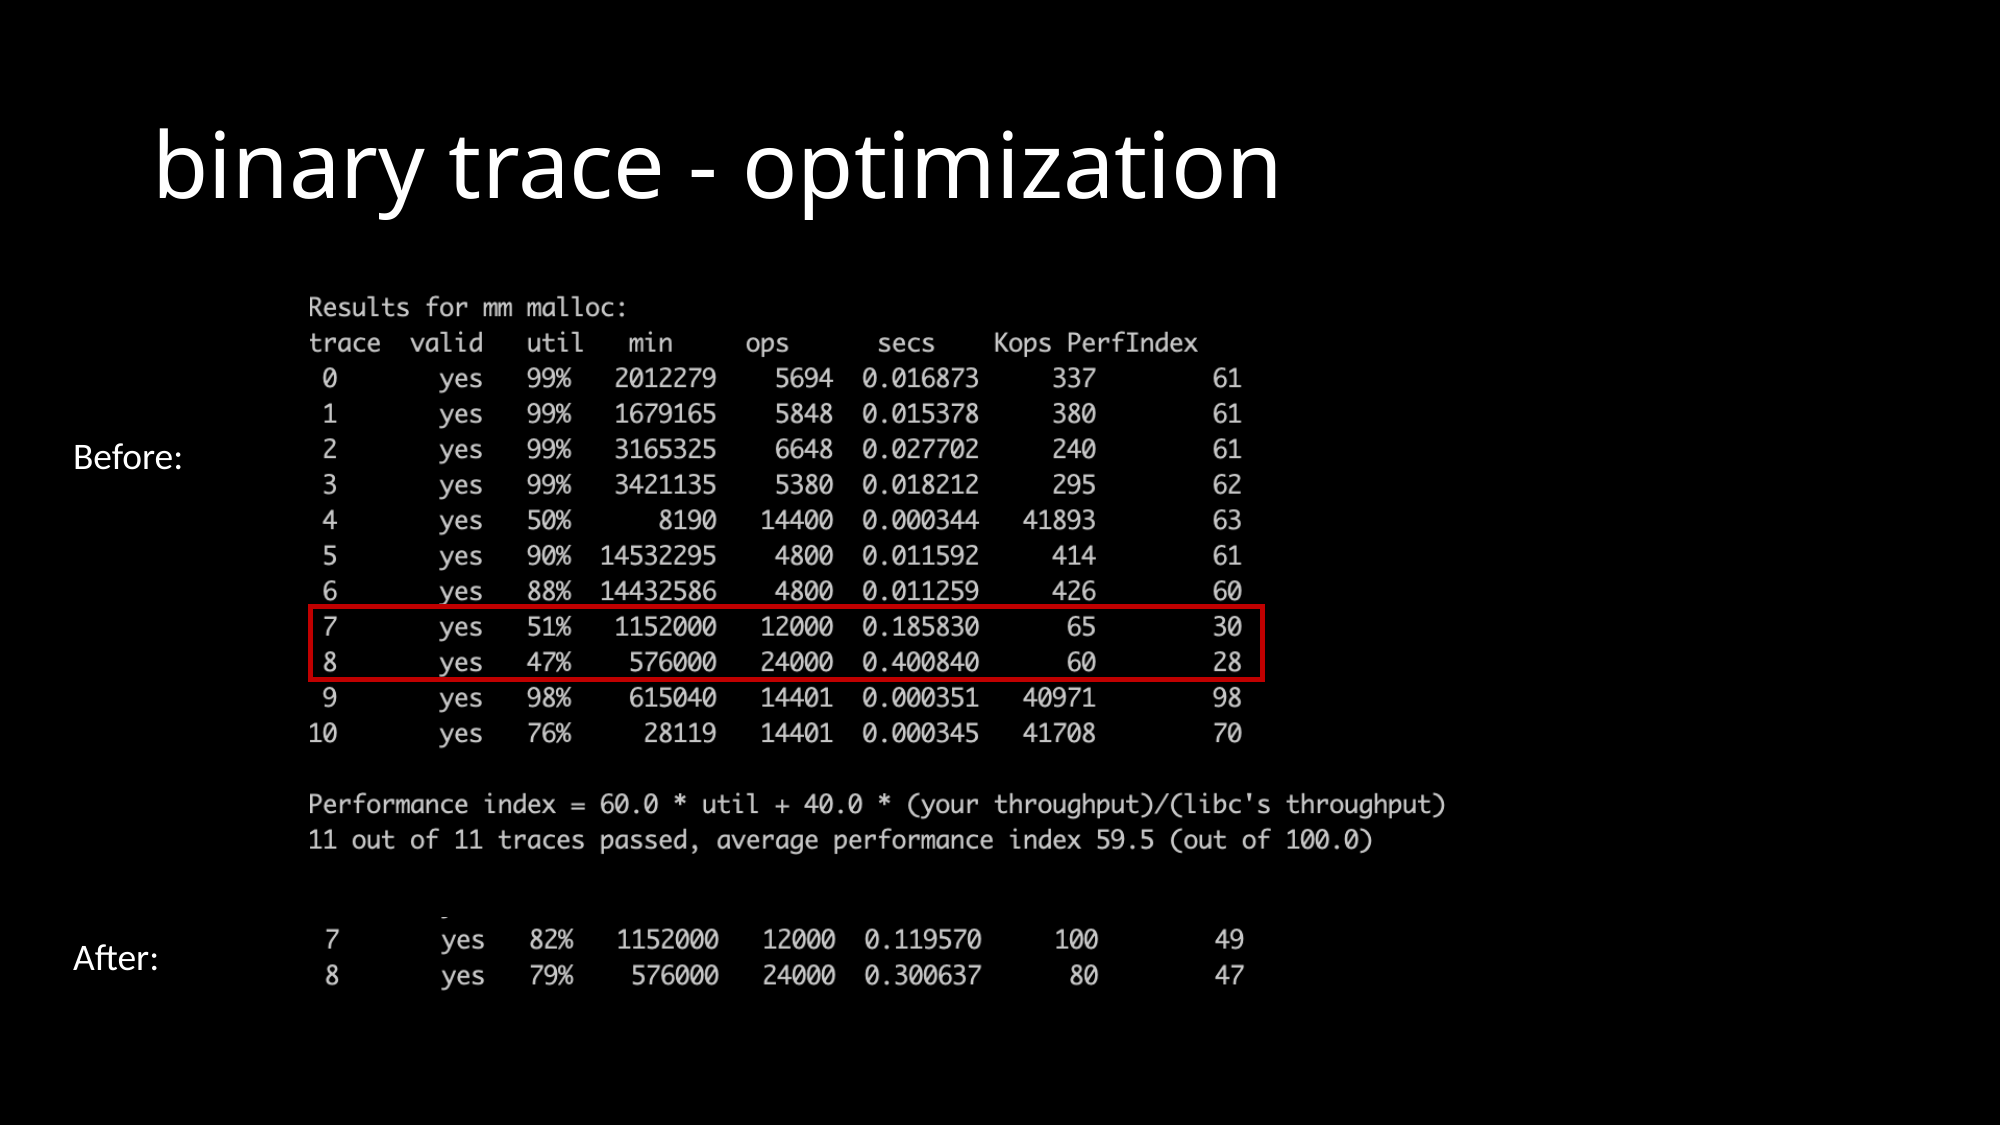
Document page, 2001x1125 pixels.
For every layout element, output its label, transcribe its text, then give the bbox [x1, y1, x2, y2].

text_box After: [58, 925, 296, 986]
title binary trace - optimization [137, 59, 1863, 278]
picture [310, 287, 1469, 857]
picture [310, 917, 1265, 995]
text_box Before: [58, 424, 296, 485]
